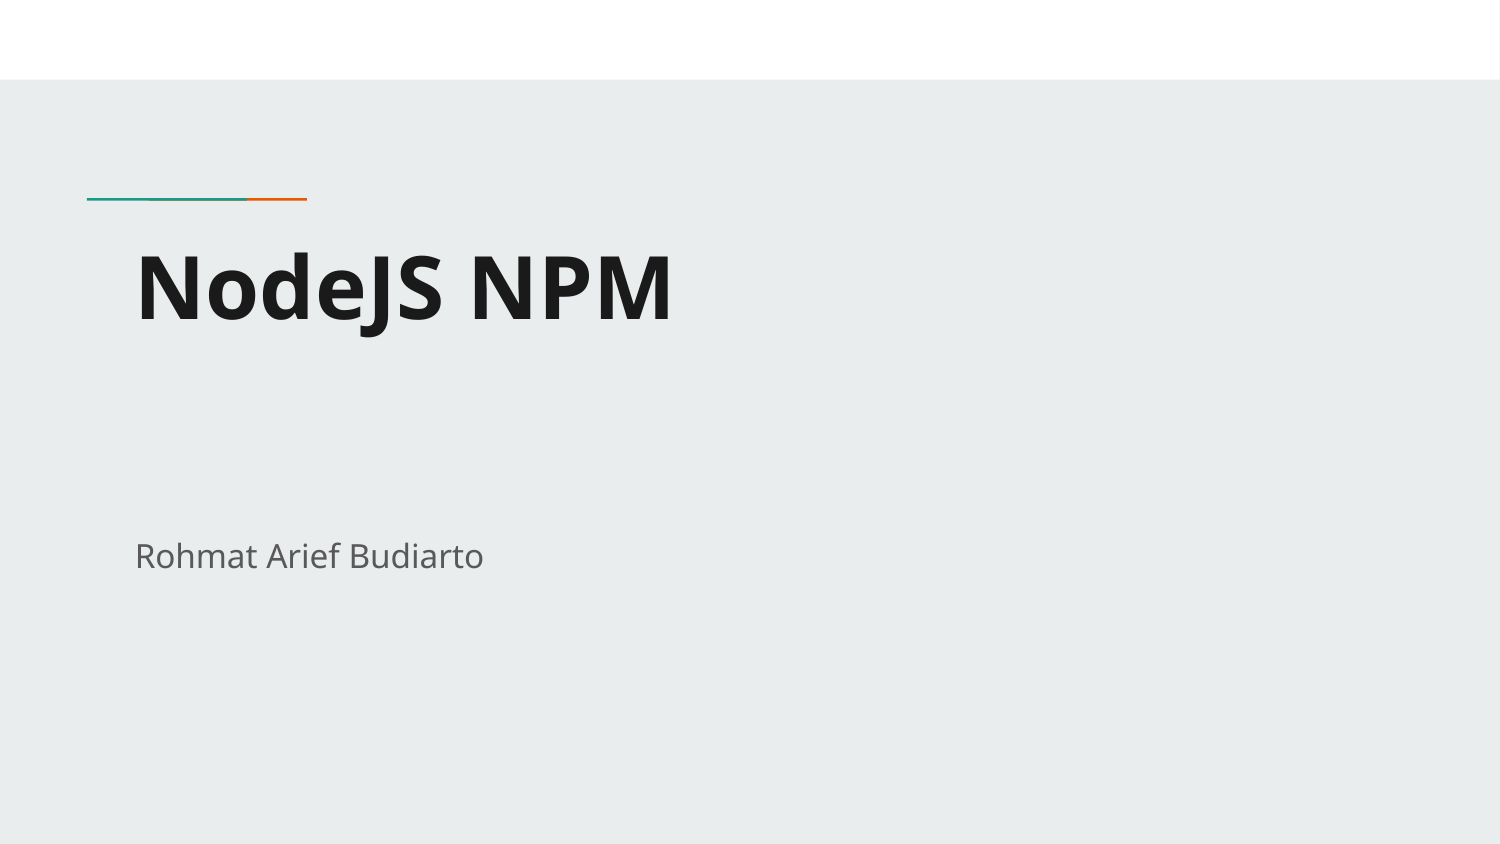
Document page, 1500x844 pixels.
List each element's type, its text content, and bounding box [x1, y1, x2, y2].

title NodeJS NPM [119, 216, 1381, 490]
subtitle Rohmat Arief Budiarto [119, 520, 1381, 609]
